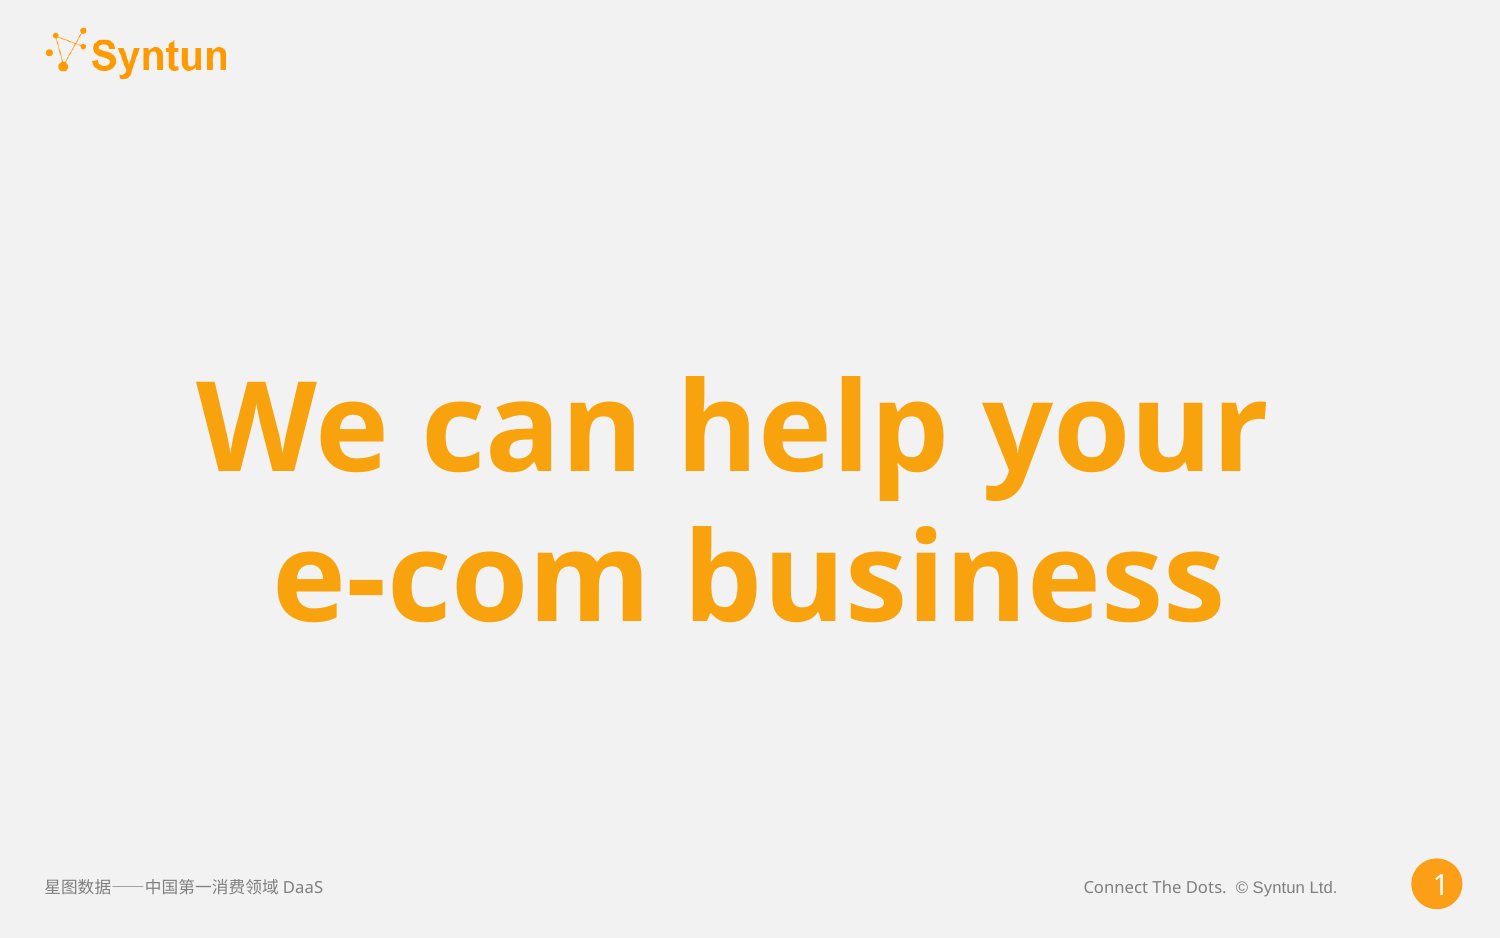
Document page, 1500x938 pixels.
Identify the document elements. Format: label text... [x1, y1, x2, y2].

text_box We can help your e-com business [0, 338, 1500, 654]
picture [29, 20, 243, 91]
text_box 1 [1411, 858, 1471, 909]
